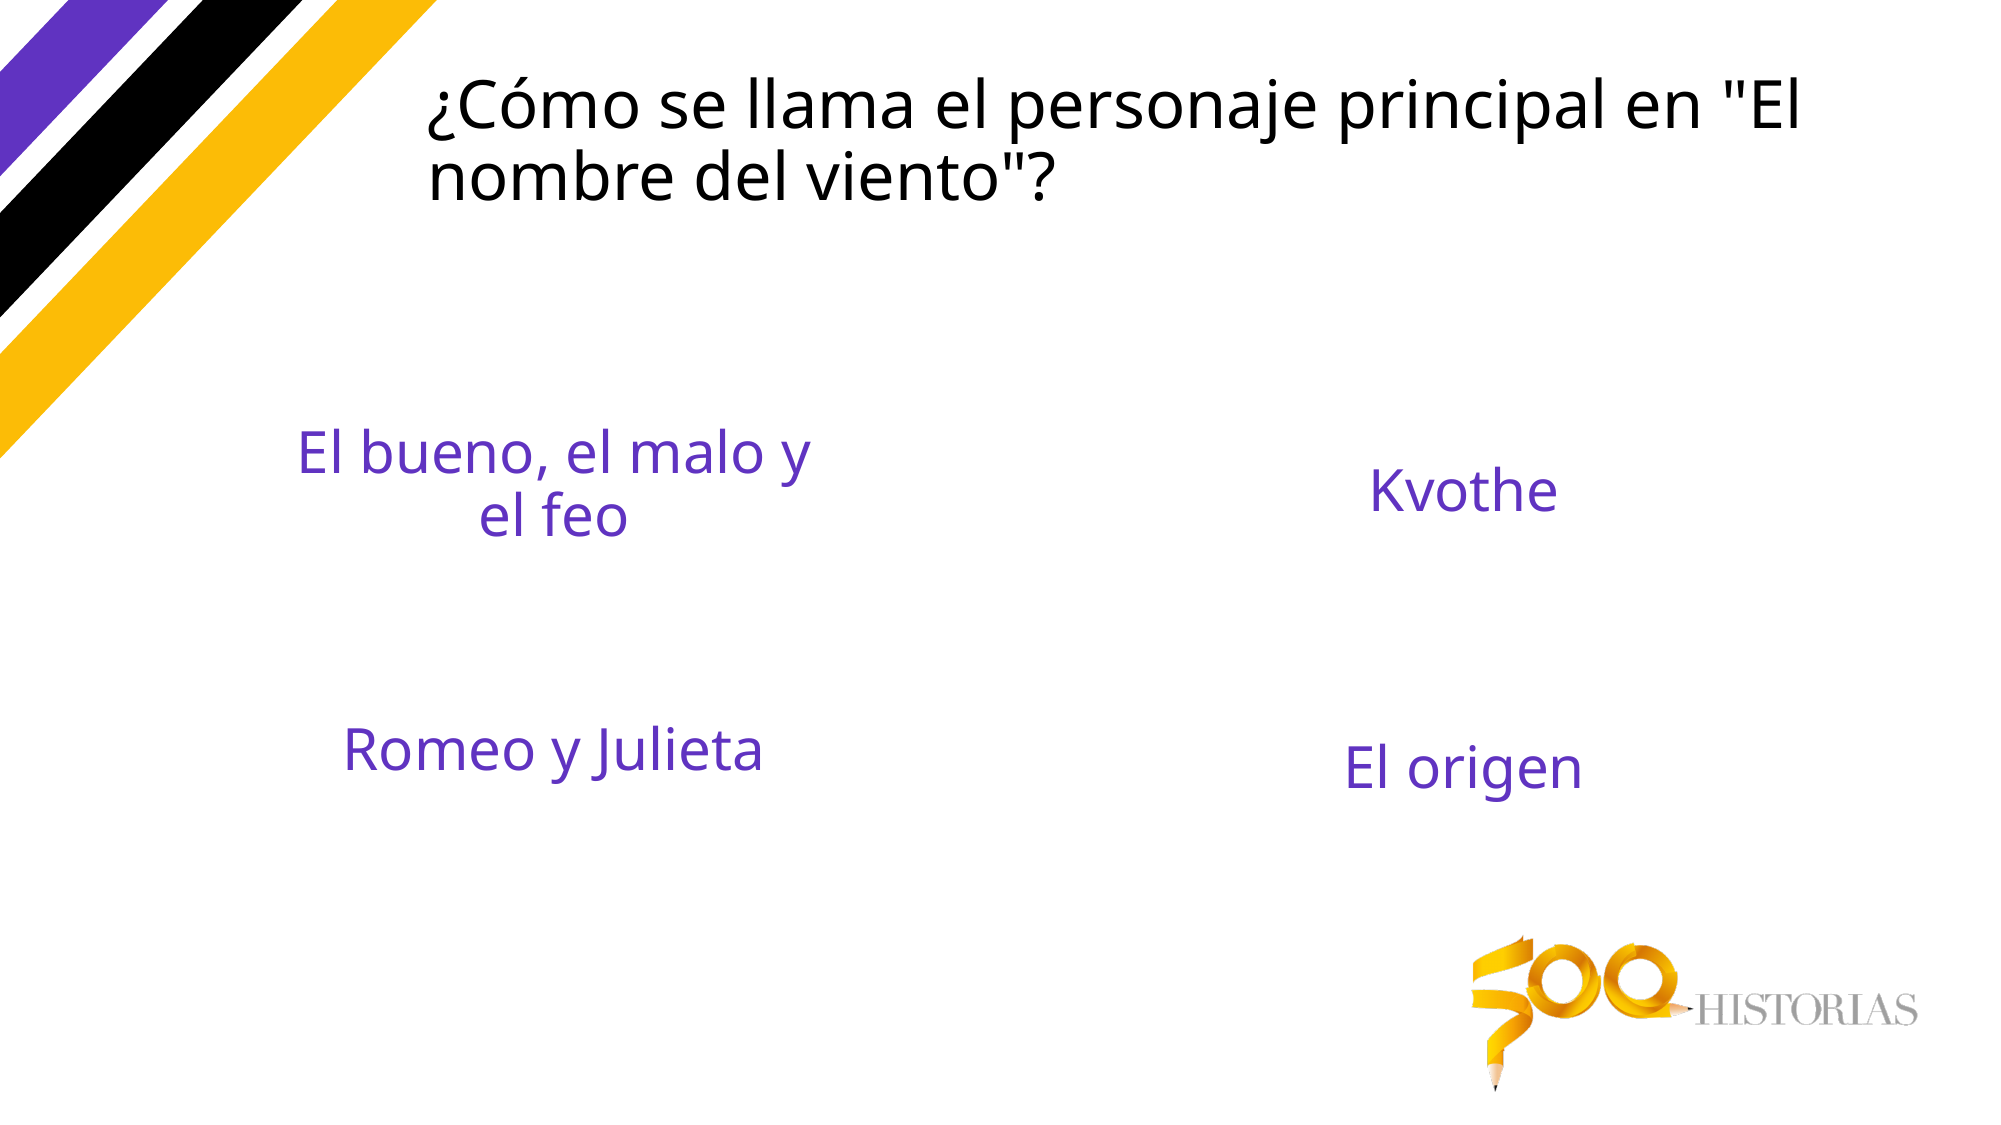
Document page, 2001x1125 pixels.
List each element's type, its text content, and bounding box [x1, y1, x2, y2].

list El origen [1176, 686, 1753, 854]
list Kvothe [1176, 409, 1753, 576]
list Romeo y Julieta [265, 668, 843, 835]
picture [1398, 909, 1975, 1104]
list El bueno, el malo y el feo [265, 402, 843, 570]
title ¿Cómo se llama el personaje principal en "El nombre del viento"? [412, 33, 1940, 252]
